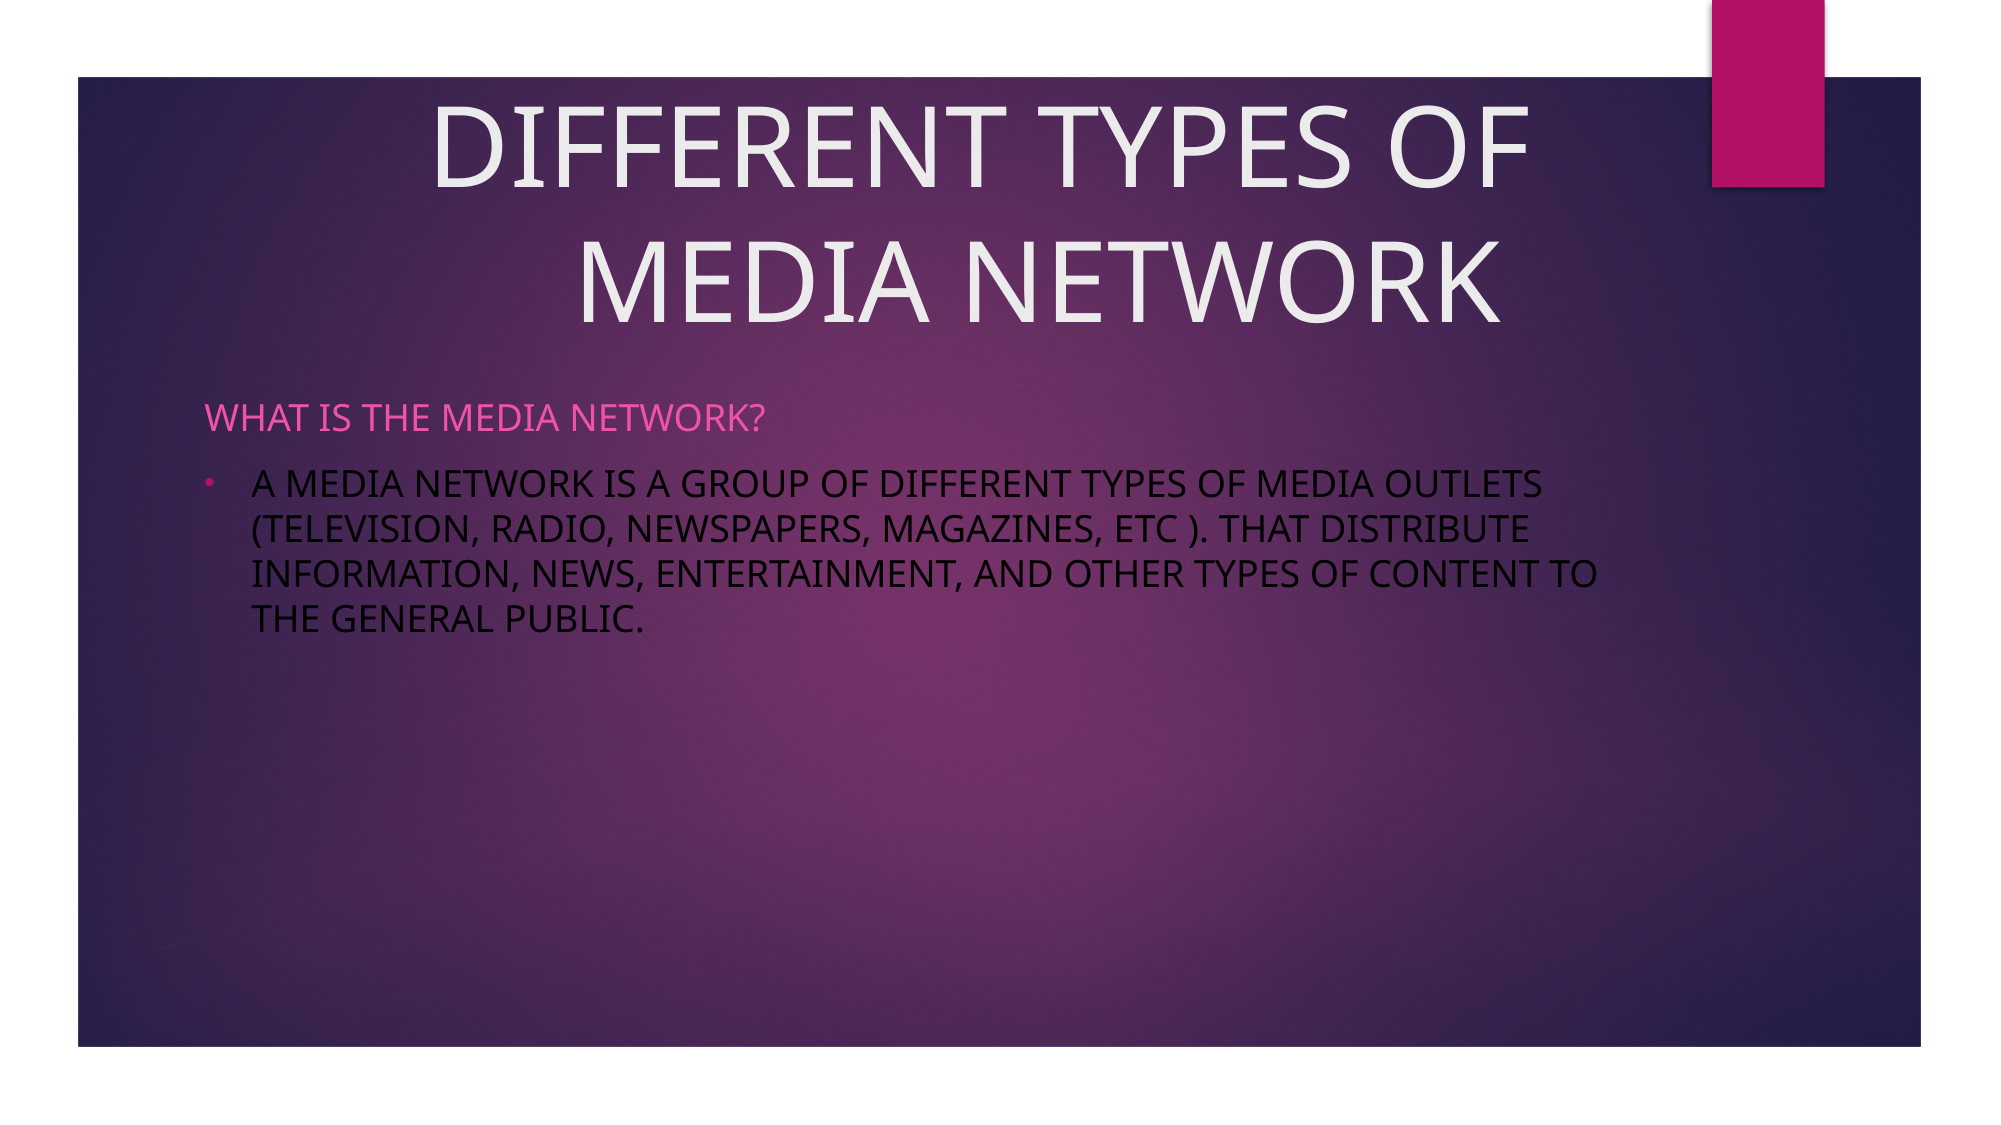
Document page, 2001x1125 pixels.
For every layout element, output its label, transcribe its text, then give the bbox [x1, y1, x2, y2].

subtitle What is the media network? A media network is a group of different types of media outlets (television, radio, newspapers, magazines, etc ). That distribute information, news, entertainment, and other types of content to the general public. [189, 386, 1638, 773]
title DIFFERENT TYPES OF MEDIA NETWORK [383, 79, 1617, 353]
